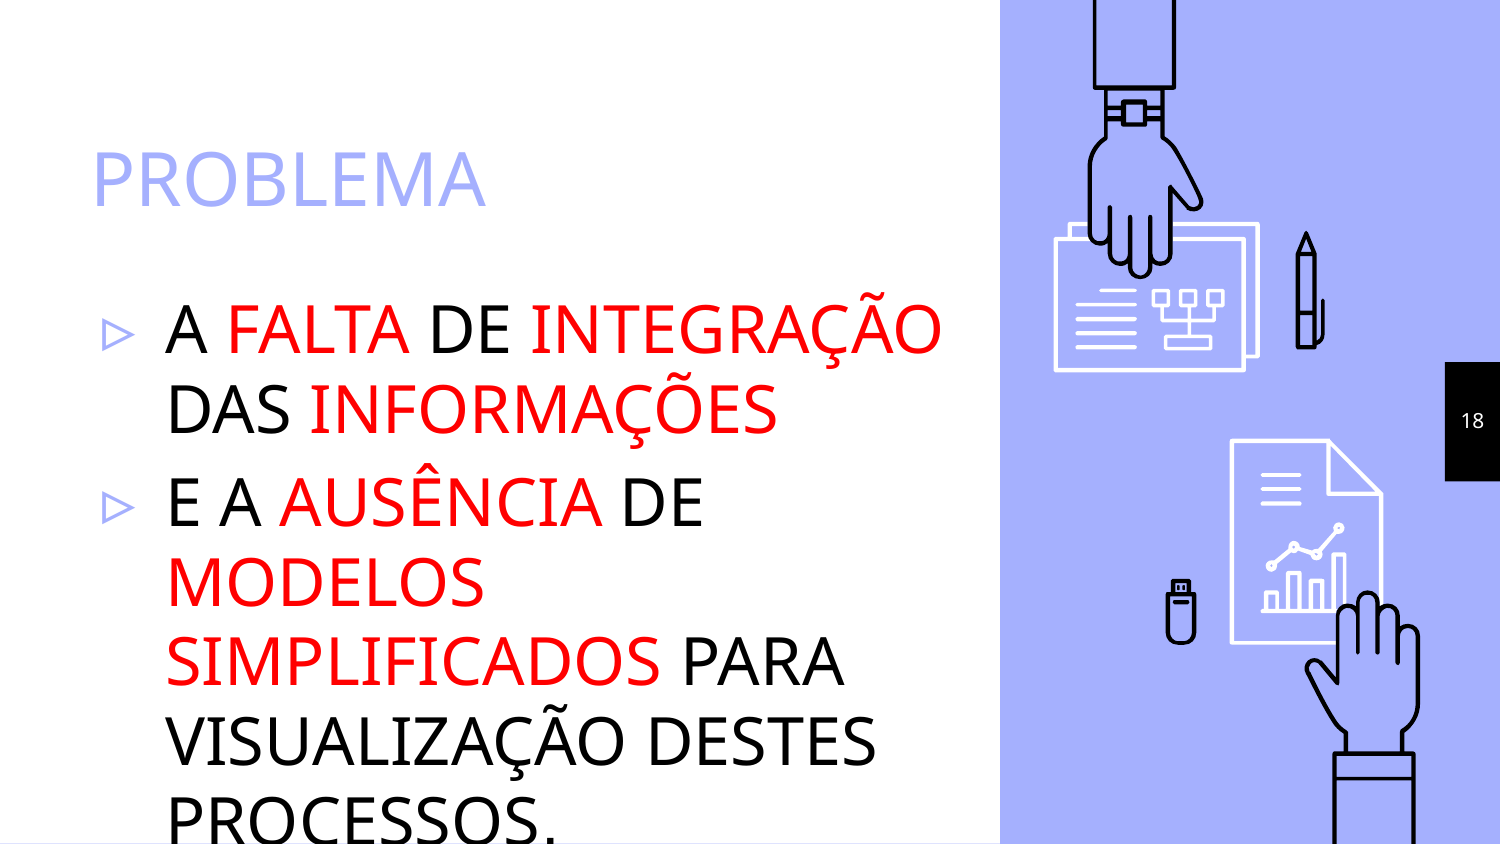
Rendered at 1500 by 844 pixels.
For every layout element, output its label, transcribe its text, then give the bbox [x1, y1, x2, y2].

list A FALTA DE INTEGRAÇÃO DAS INFORMAÇÕES E A AUSÊNCIA DE MODELOS SIMPLIFICADOS PARA VISUALIZAÇÃO DESTES PROCESSOS. [75, 271, 997, 794]
slide_number 18 [1444, 362, 1500, 482]
title PROBLEMA [75, 96, 918, 237]
